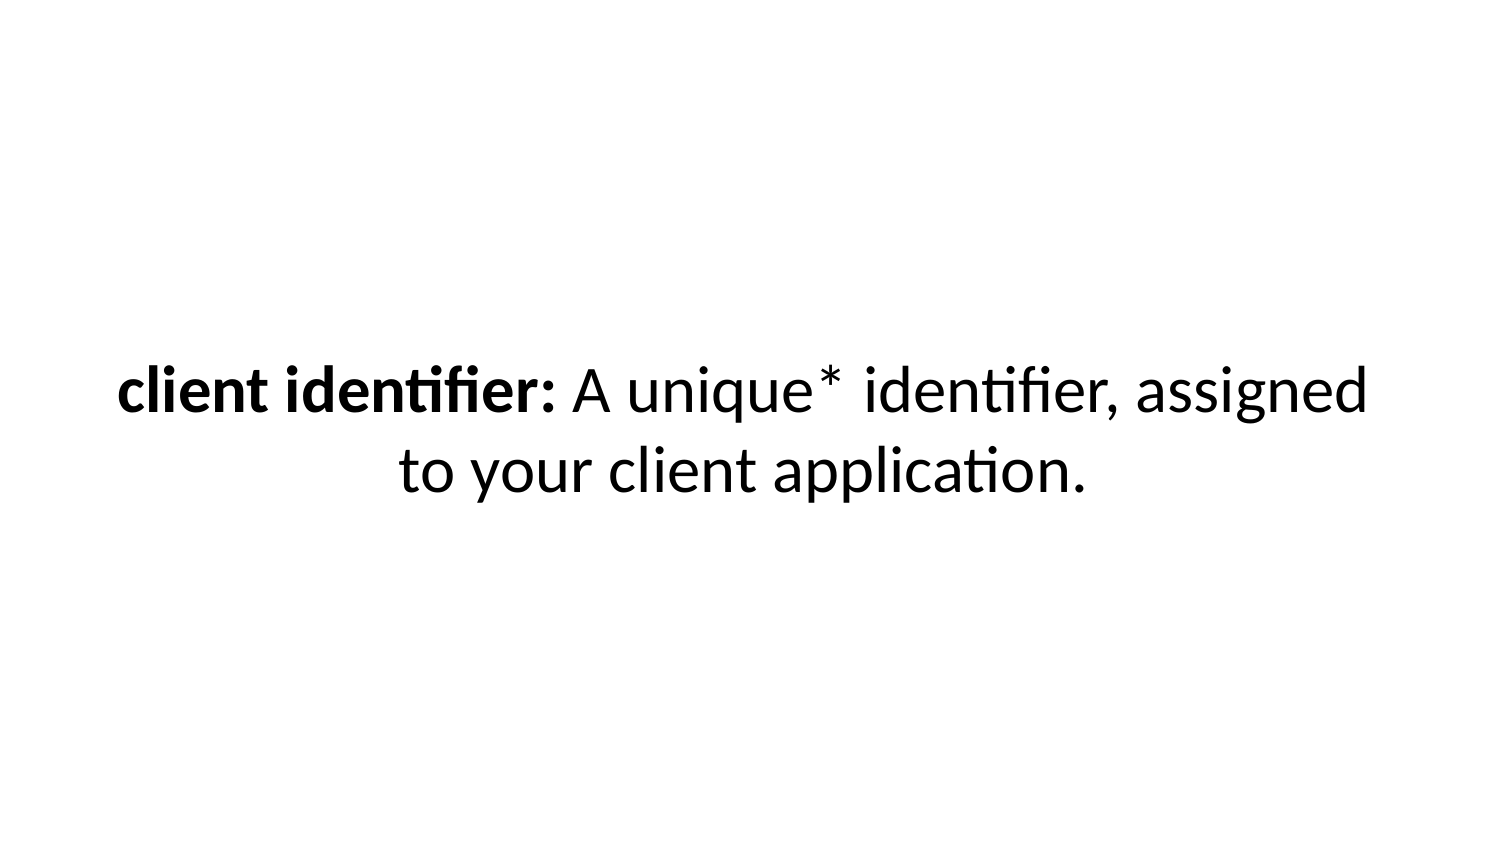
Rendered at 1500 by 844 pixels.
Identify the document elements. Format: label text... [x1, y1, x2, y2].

text_box client identifier: A unique* identifier, assigned to your client application. [74, 338, 1413, 514]
